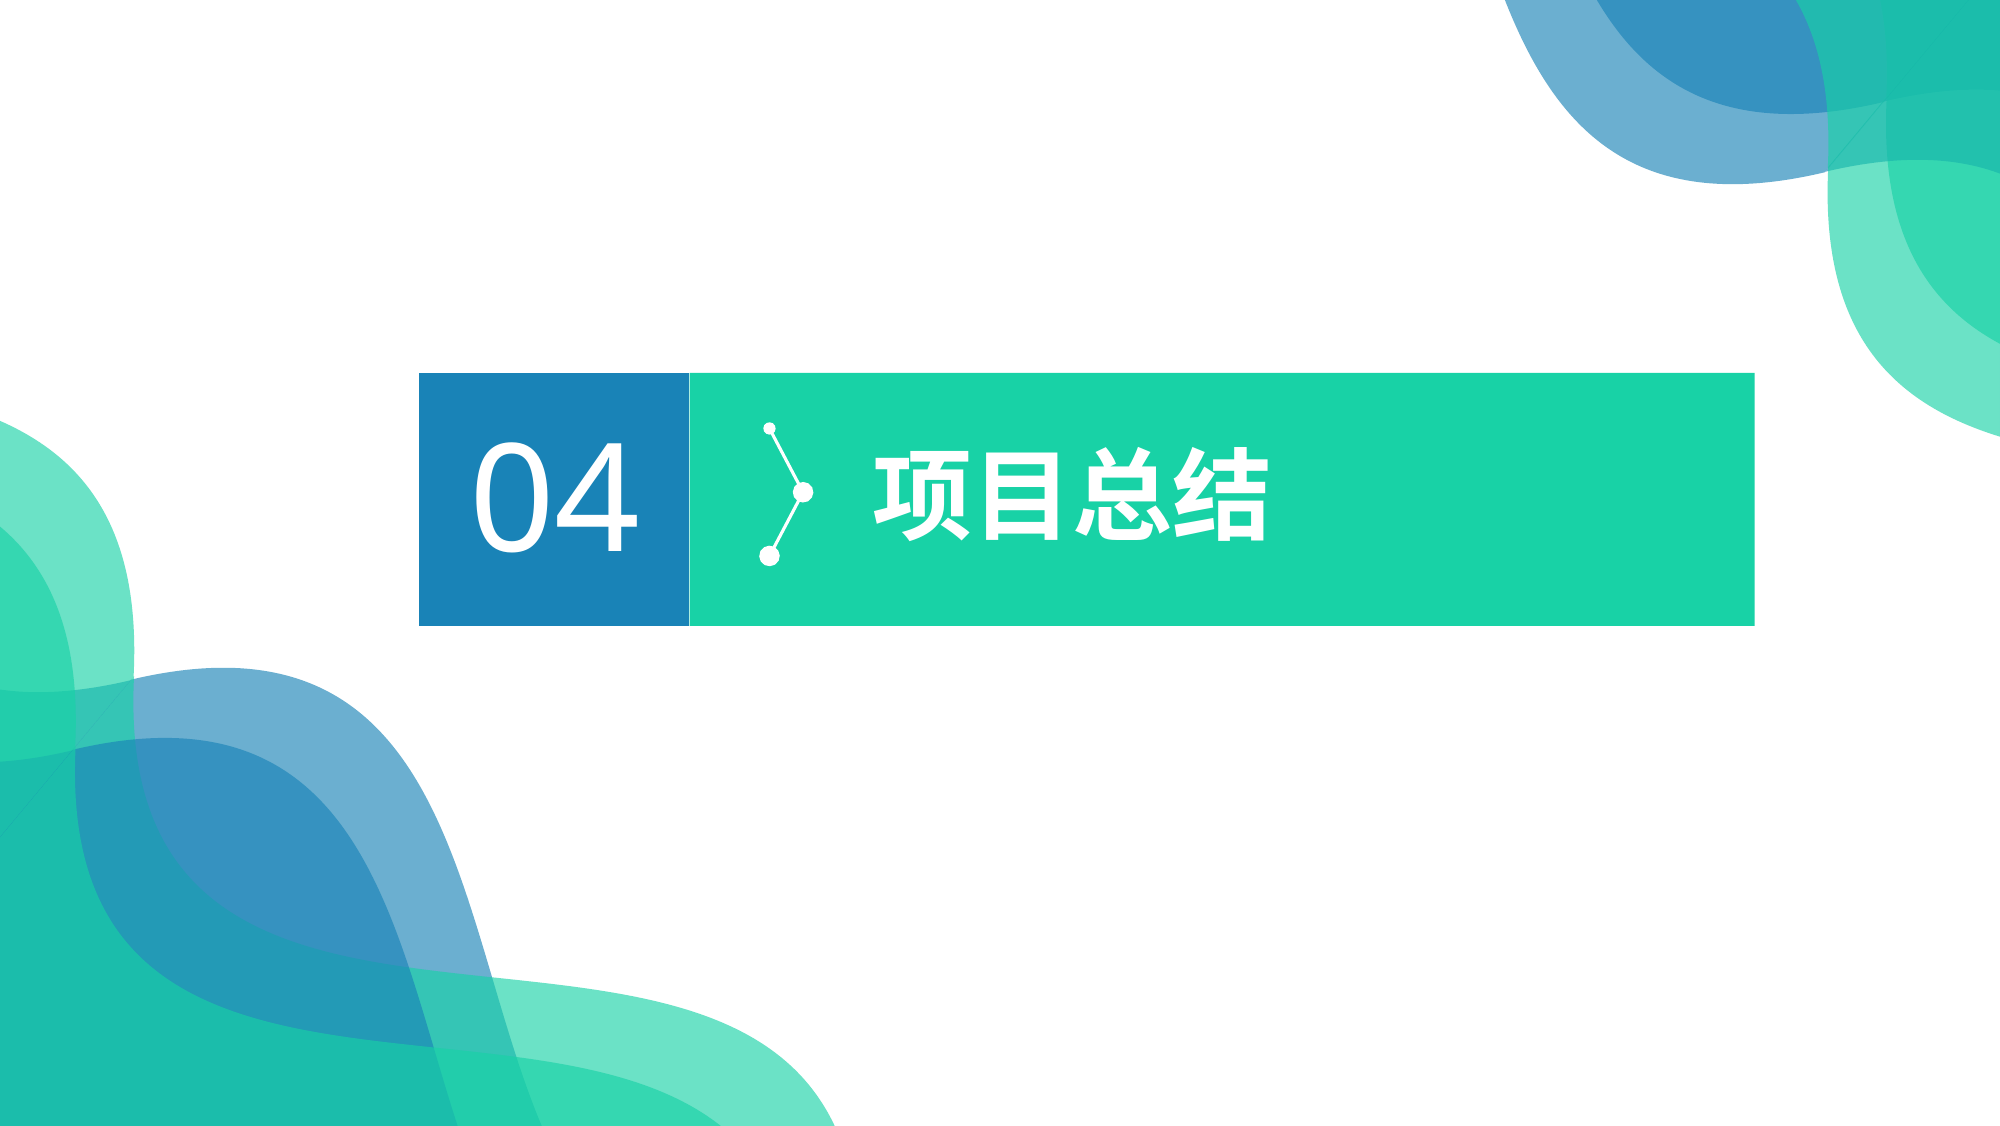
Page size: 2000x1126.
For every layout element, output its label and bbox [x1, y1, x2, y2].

text_box [0, 451, 805, 1126]
text_box [418, 372, 1755, 626]
text_box [1154, 0, 2000, 397]
